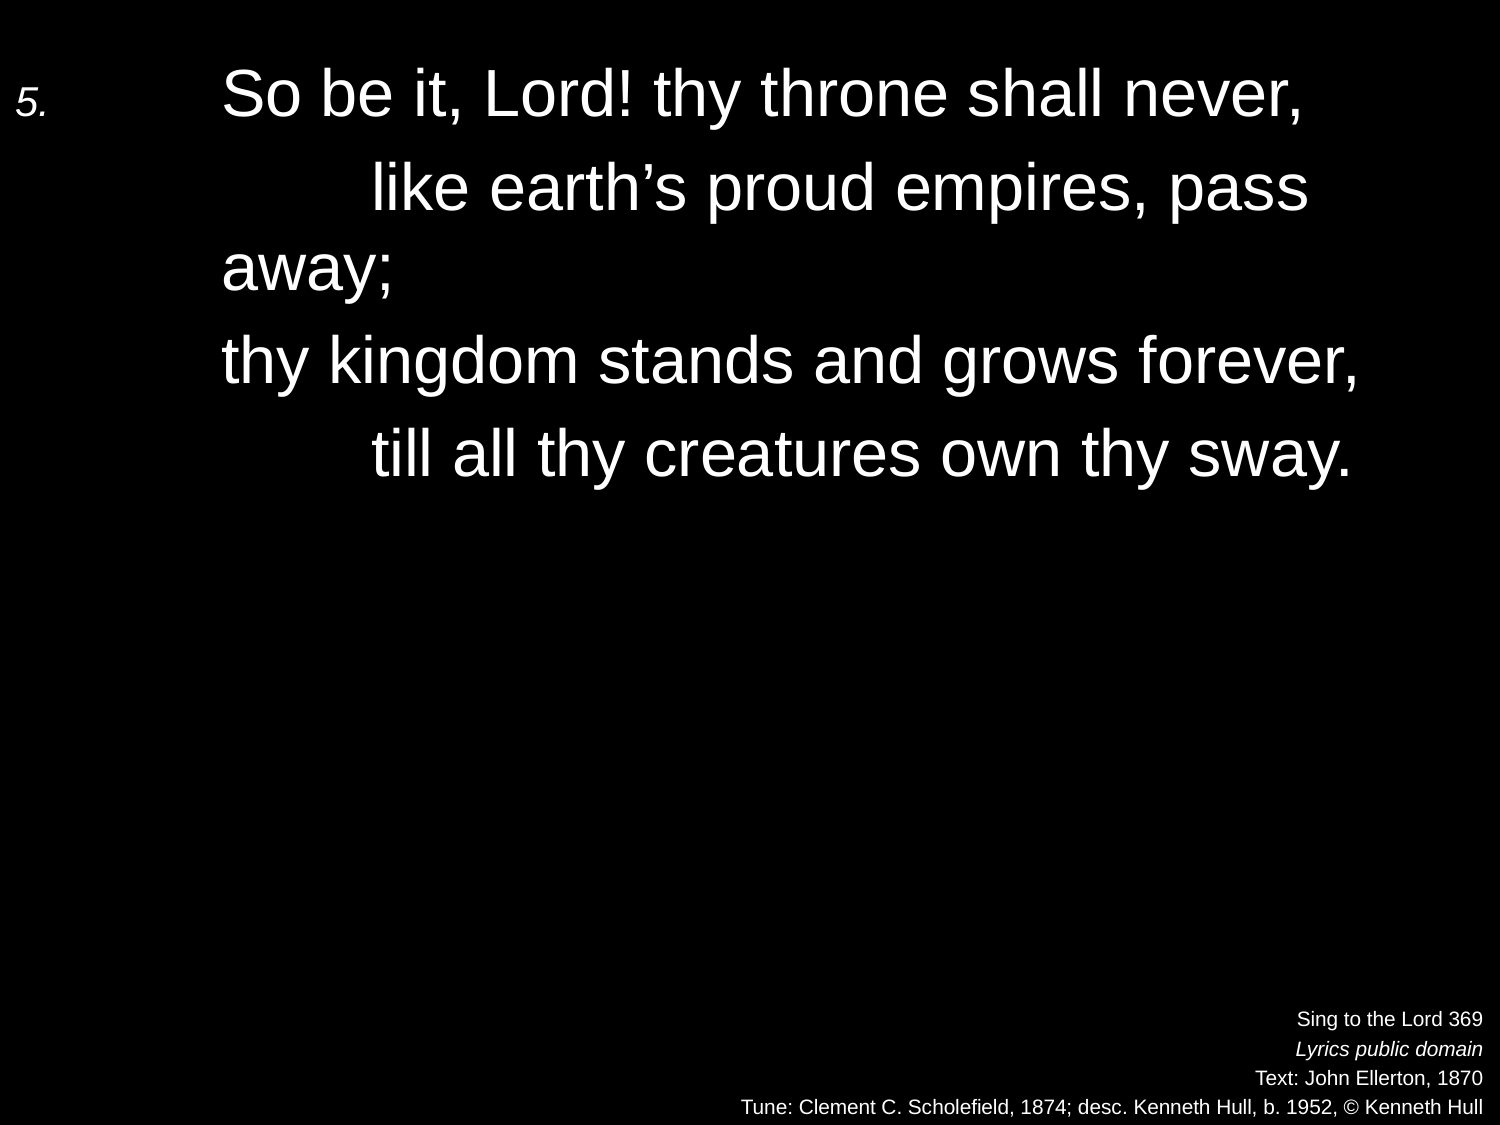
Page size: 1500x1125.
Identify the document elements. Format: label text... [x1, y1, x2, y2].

list 5. So be it, Lord! thy throne shall never, like earth’s proud empires, pass away; thy kingdom stands and grows forever, till all thy creatures own thy sway. [0, 42, 1500, 1047]
text_box Sing to the Lord 369 Lyrics public domain Text: John Ellerton, 1870 Tune: Clement C. Scholefield, 1874; desc. Kenneth Hull, b. 1952, © Kenneth Hull [0, 998, 1498, 1125]
